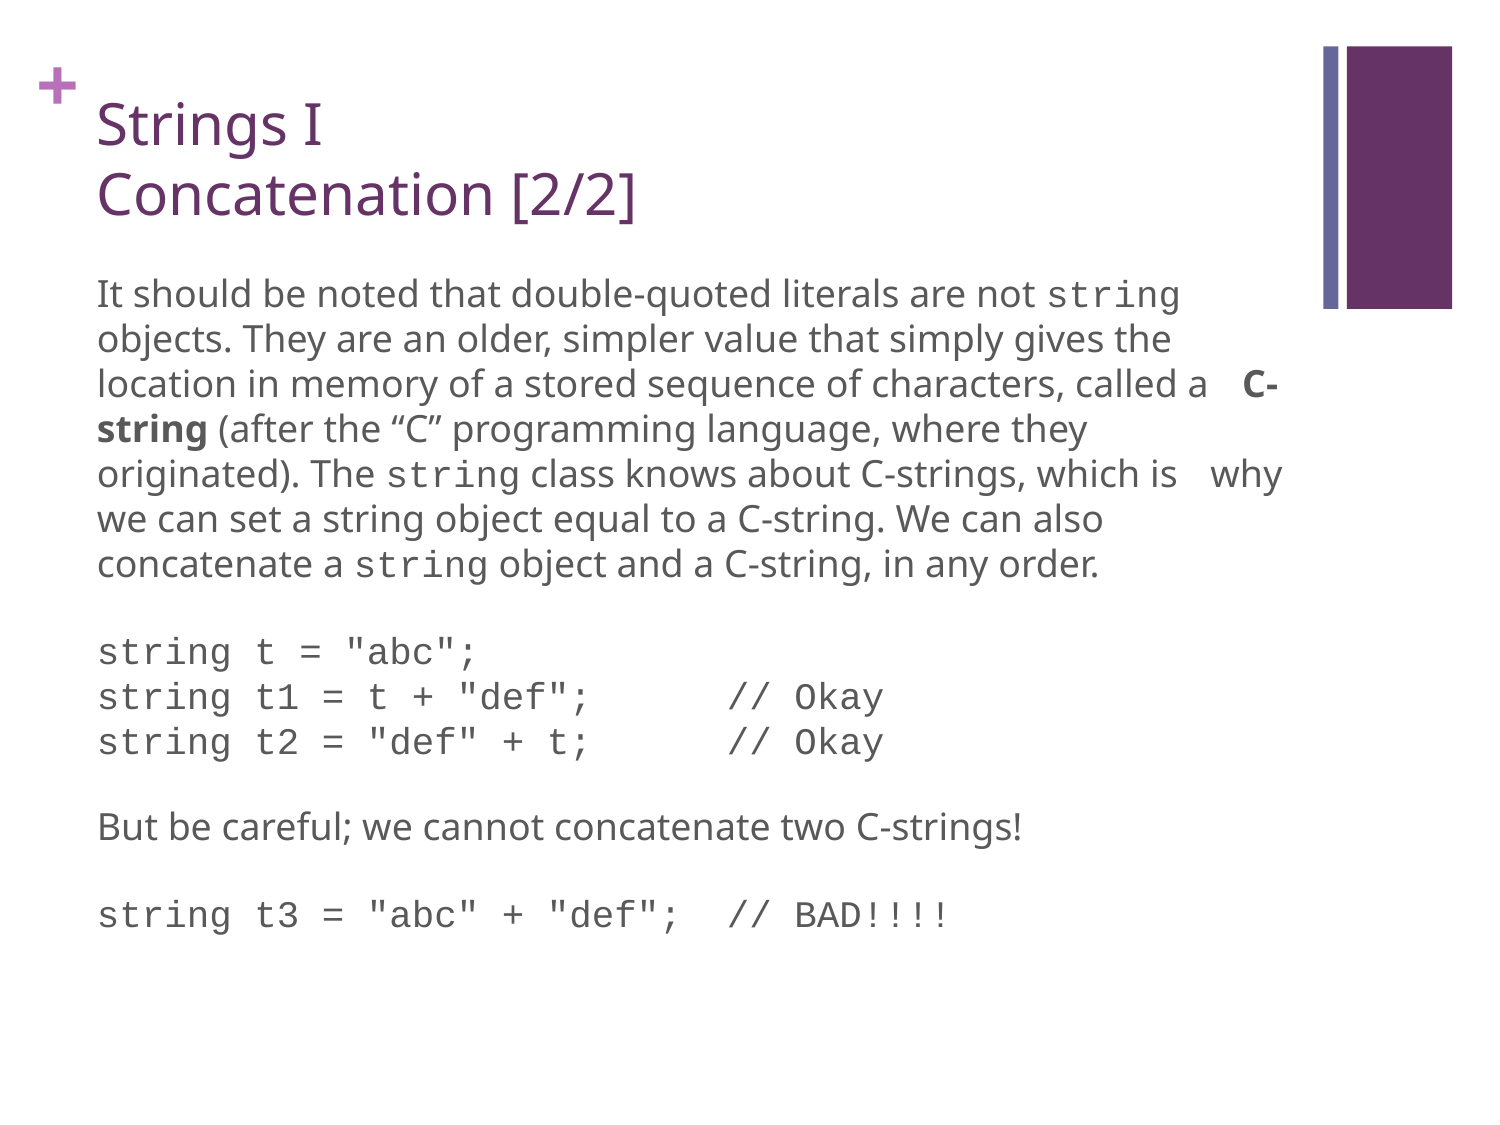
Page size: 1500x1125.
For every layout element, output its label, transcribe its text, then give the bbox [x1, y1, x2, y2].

list It should be noted that double-quoted literals are not string objects. They are an older, simpler value that simply gives the location in memory of a stored sequence of characters, called a C-string (after the “C” programming language, where they originated). The string class knows about C-strings, which is why we can set a string object equal to a C-string. We can also concatenate a string object and a C-string, in any order. string t = "abc"; string t1 = t + "def"; // Okay string t2 = "def" + t; // Okay But be careful; we cannot concatenate two C-strings! string t3 = "abc" + "def"; // BAD!!!! [81, 262, 1322, 1038]
title Strings I Concatenation [2/2] [81, 79, 1322, 238]
